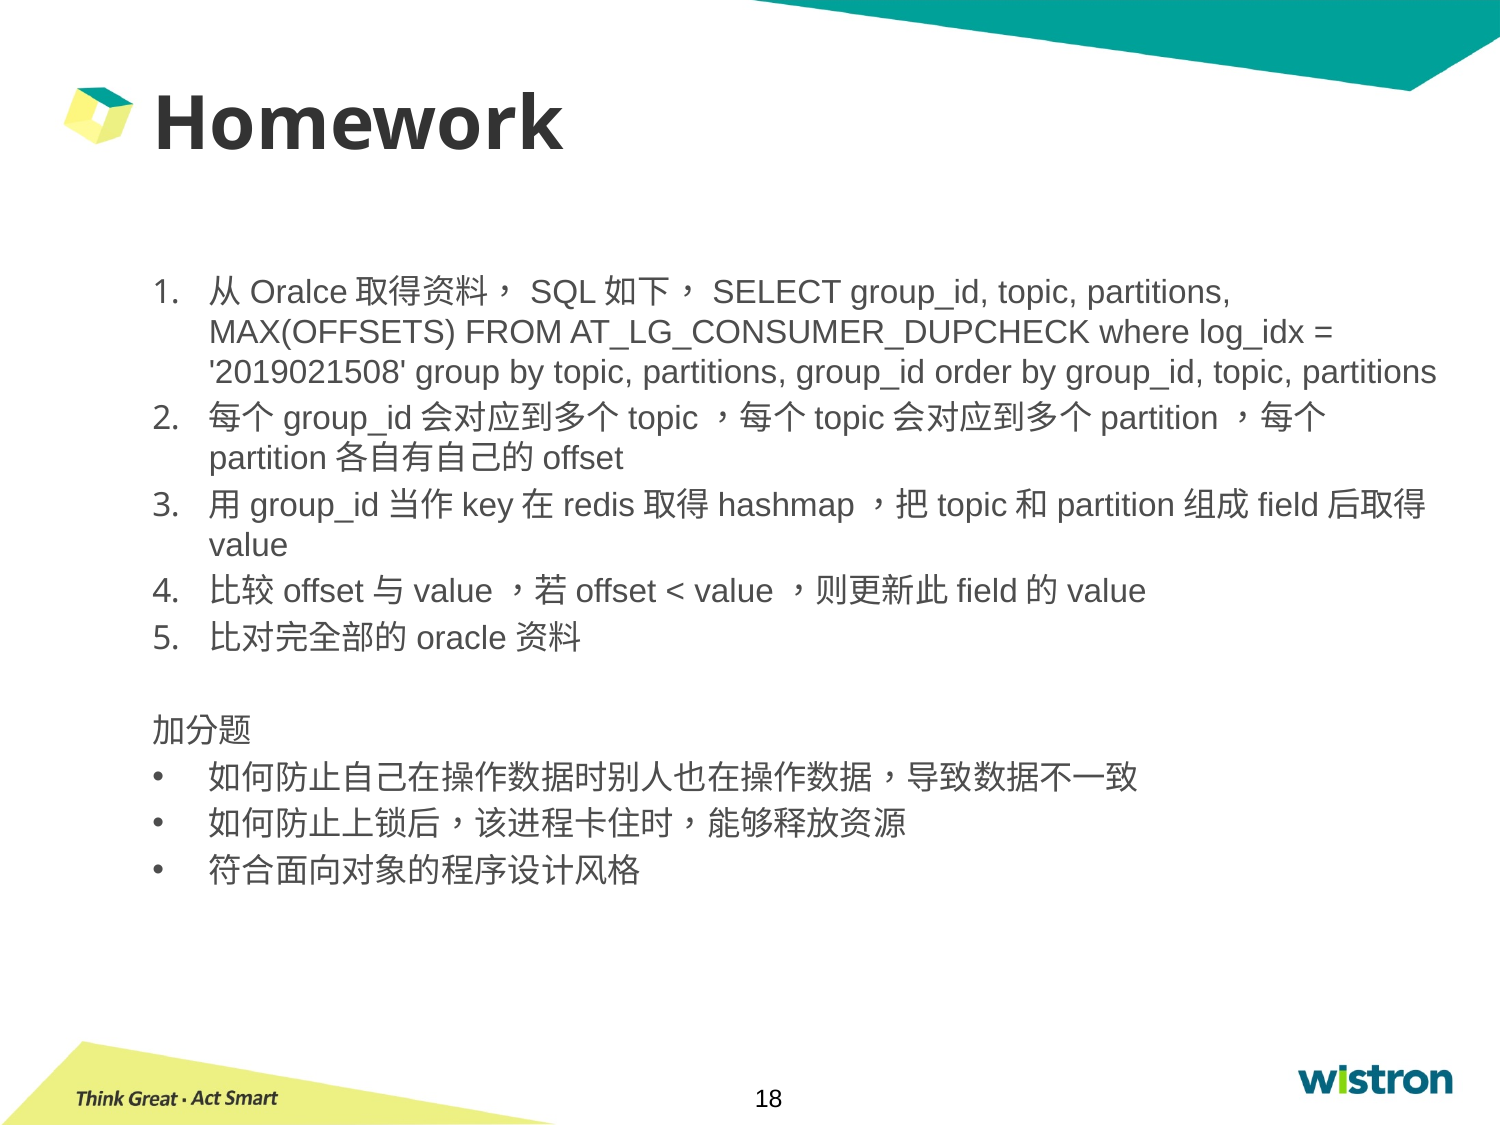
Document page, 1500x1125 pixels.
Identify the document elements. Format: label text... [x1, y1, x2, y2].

slide_number 18 [724, 1074, 813, 1125]
picture [0, 0, 1500, 1125]
list 从Oralce取得资料，SQL如下，SELECT group_id, topic, partitions, MAX(OFFSETS) FROM AT_LG_CONSUMER_DUPCHECK where log_idx = '2019021508' group by topic, partitions, group_id order by group_id, topic, partitions 每个group_id会对应到多个topic，每个topic会对应到多个partition，每个partition各自有自己的offset 用group_id当作key在redis取得hashmap，把topic和partition组成field后取得value 比较offset与value，若offset < value，则更新此field的value 比对完全部的oracle资料 加分题 如何防止自己在操作数据时别人也在操作数据，导致数据不一致 如何防止上锁后，该进程卡住时，能够释放资源 符合面向对象的程序设计风格 [137, 262, 1463, 1005]
title Homework [137, 67, 1425, 174]
